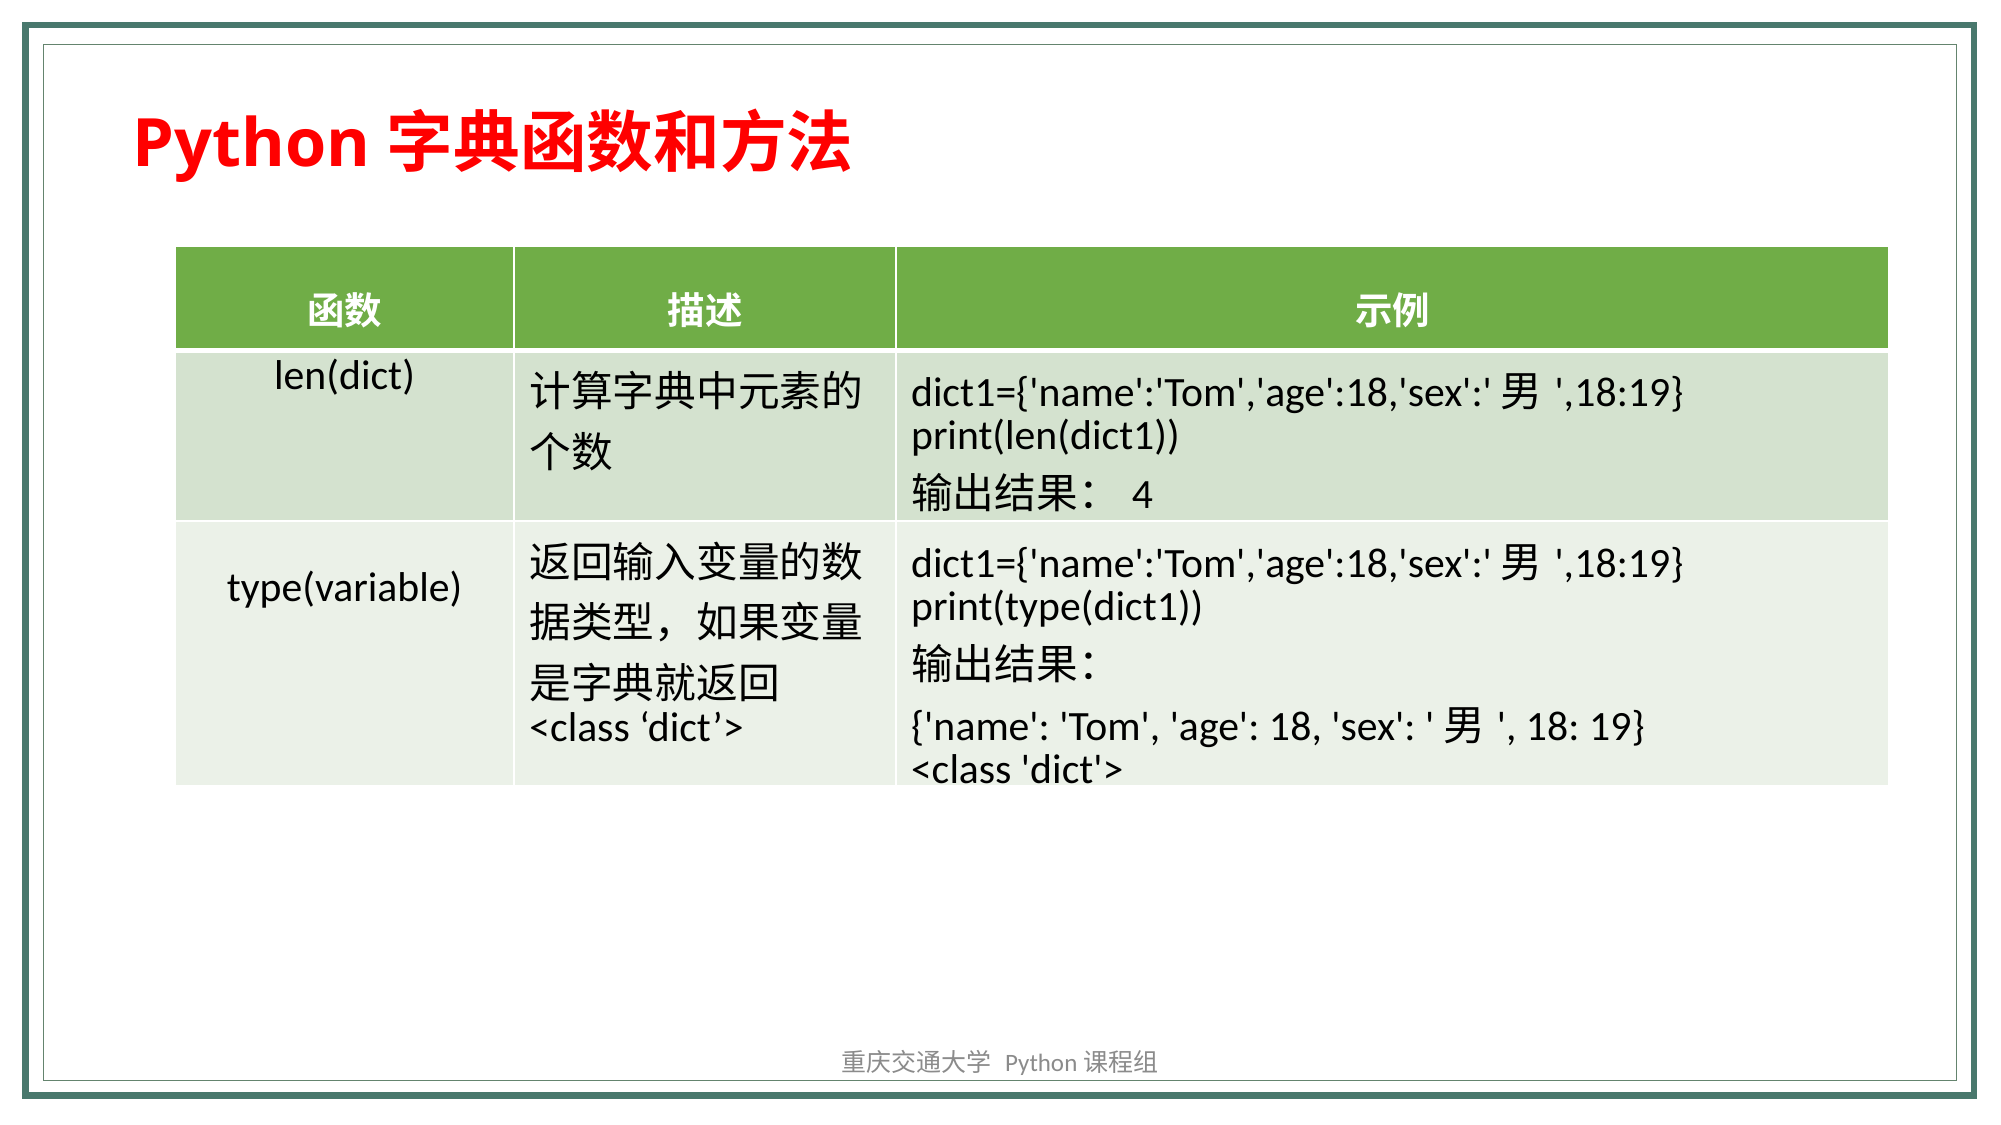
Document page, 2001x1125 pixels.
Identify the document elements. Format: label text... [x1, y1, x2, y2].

table_header 描述 [515, 247, 895, 348]
table_cell dict1={'name':'Tom','age':18,'sex':'男',18:19} print(type(dict1)) 输出结果： {'name': 'Tom', 'age': 18, 'sex': '男', 18: 19} <class 'dict'> [897, 522, 1888, 785]
table_cell 返回输入变量的数据类型，如果变量是字典就返回<class ‘dict’> [515, 522, 895, 785]
table_cell dict1={'name':'Tom','age':18,'sex':'男',18:19} print(len(dict1)) 输出结果：4 [897, 353, 1888, 520]
text_box Python字典函数和方法 [118, 92, 1096, 188]
table_header 示例 [897, 247, 1888, 348]
table_cell len(dict) [176, 353, 513, 520]
footer 重庆交通大学 Python课程组 [662, 1031, 1338, 1092]
table_cell type(variable) [176, 522, 513, 785]
text_box [25, 24, 1975, 1097]
table_header 函数 [176, 247, 513, 348]
table_cell 计算字典中元素的个数 [515, 353, 895, 520]
text_box [43, 43, 1957, 1082]
